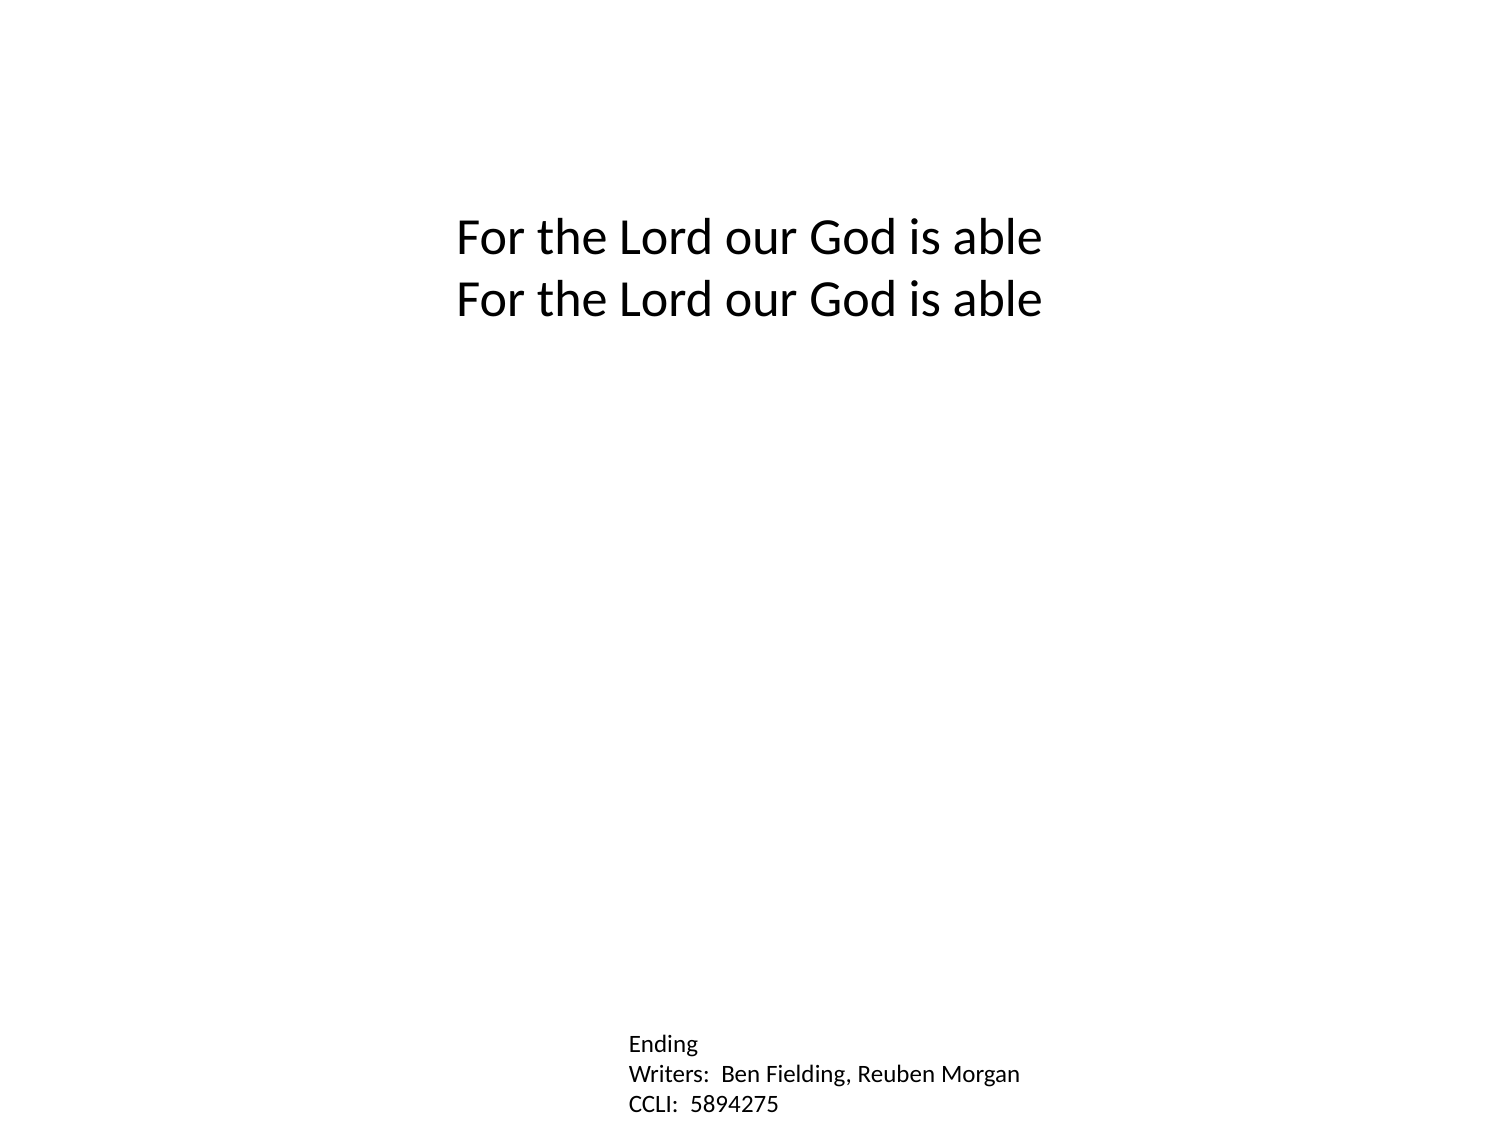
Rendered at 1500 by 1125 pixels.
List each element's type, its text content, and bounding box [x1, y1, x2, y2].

text_box Ending Writers: Ben Fielding, Reuben Morgan CCLI: 5894275 [613, 975, 1036, 1125]
text_box For the Lord our God is able For the Lord our God is able [441, 149, 1059, 398]
